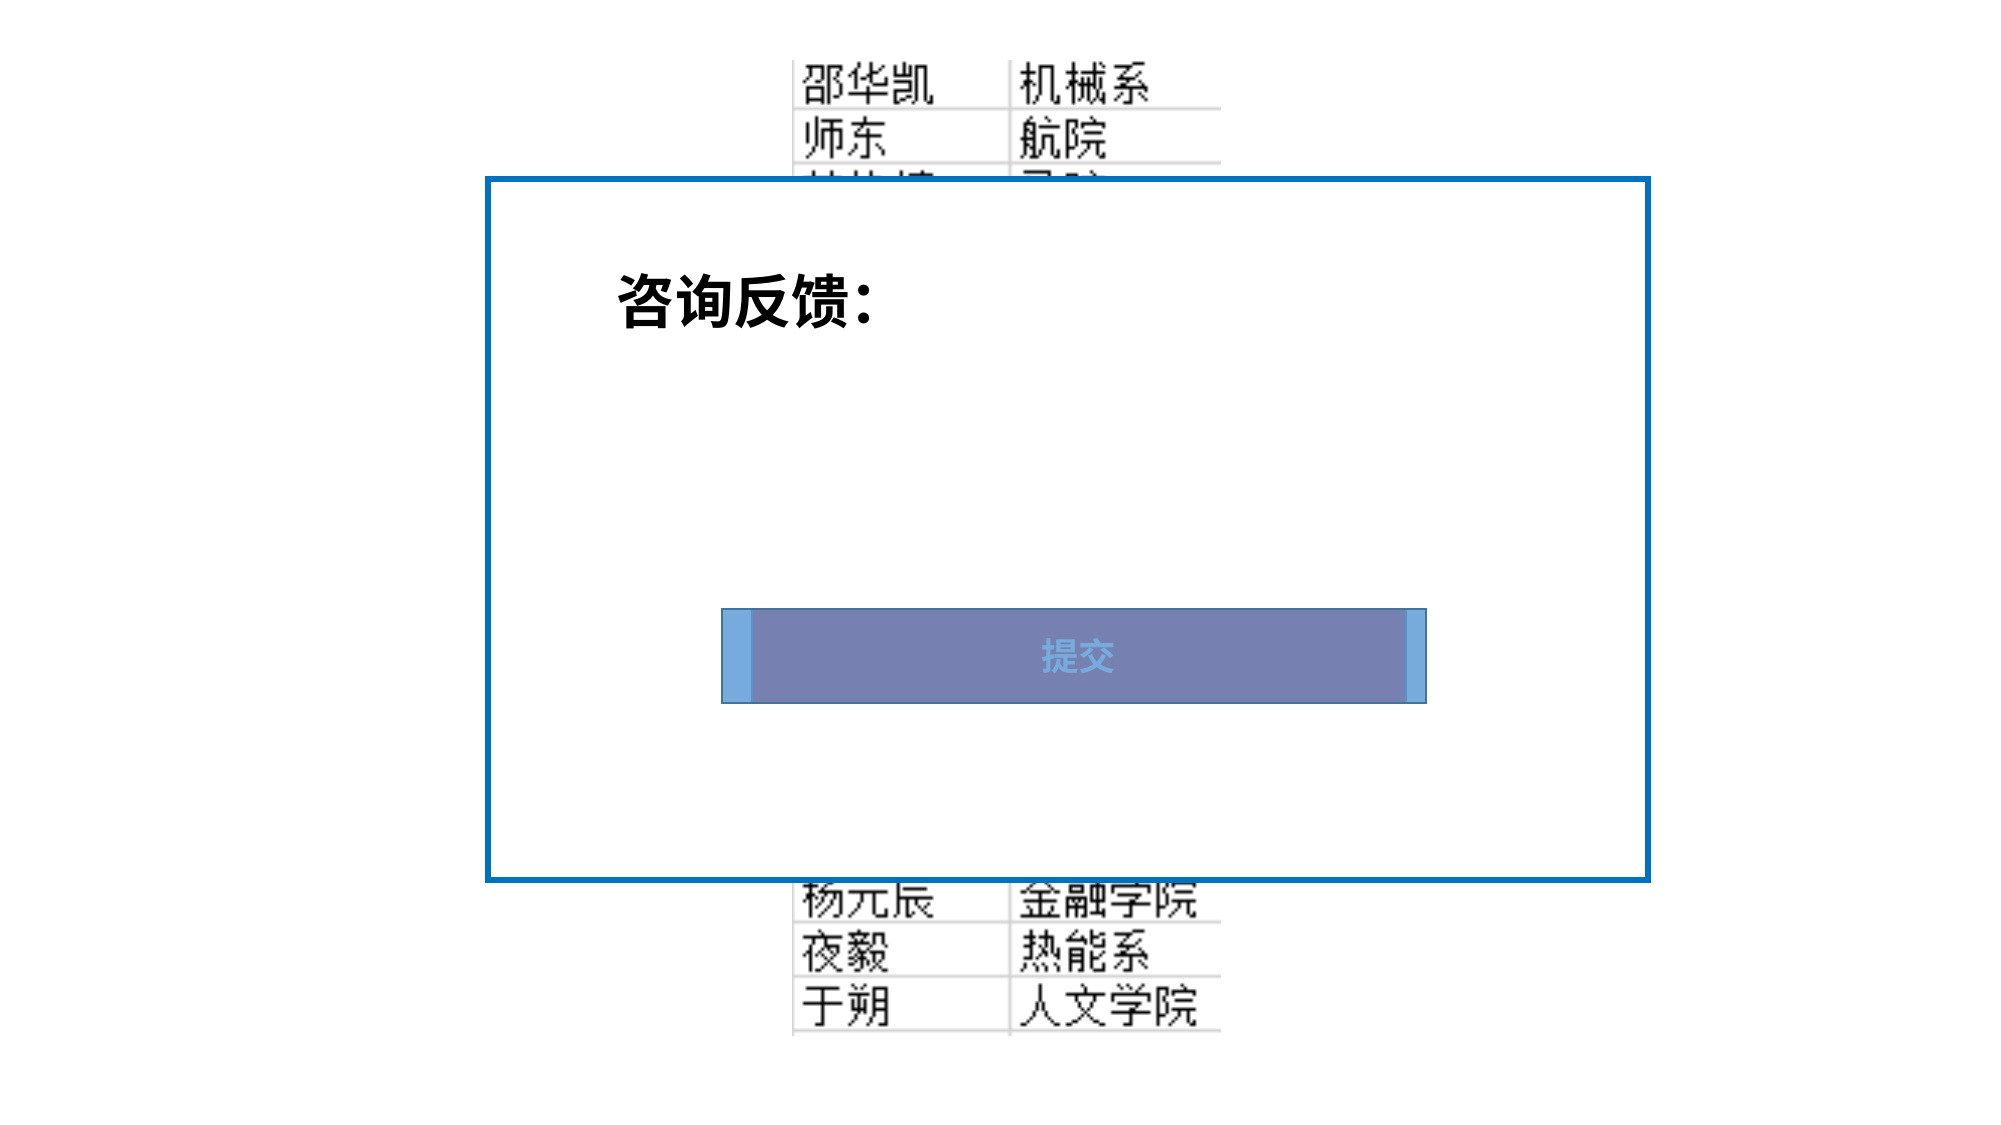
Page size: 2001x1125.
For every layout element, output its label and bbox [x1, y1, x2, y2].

picture [792, 880, 1221, 1036]
text_box [487, 179, 1648, 880]
picture [792, 60, 1221, 179]
